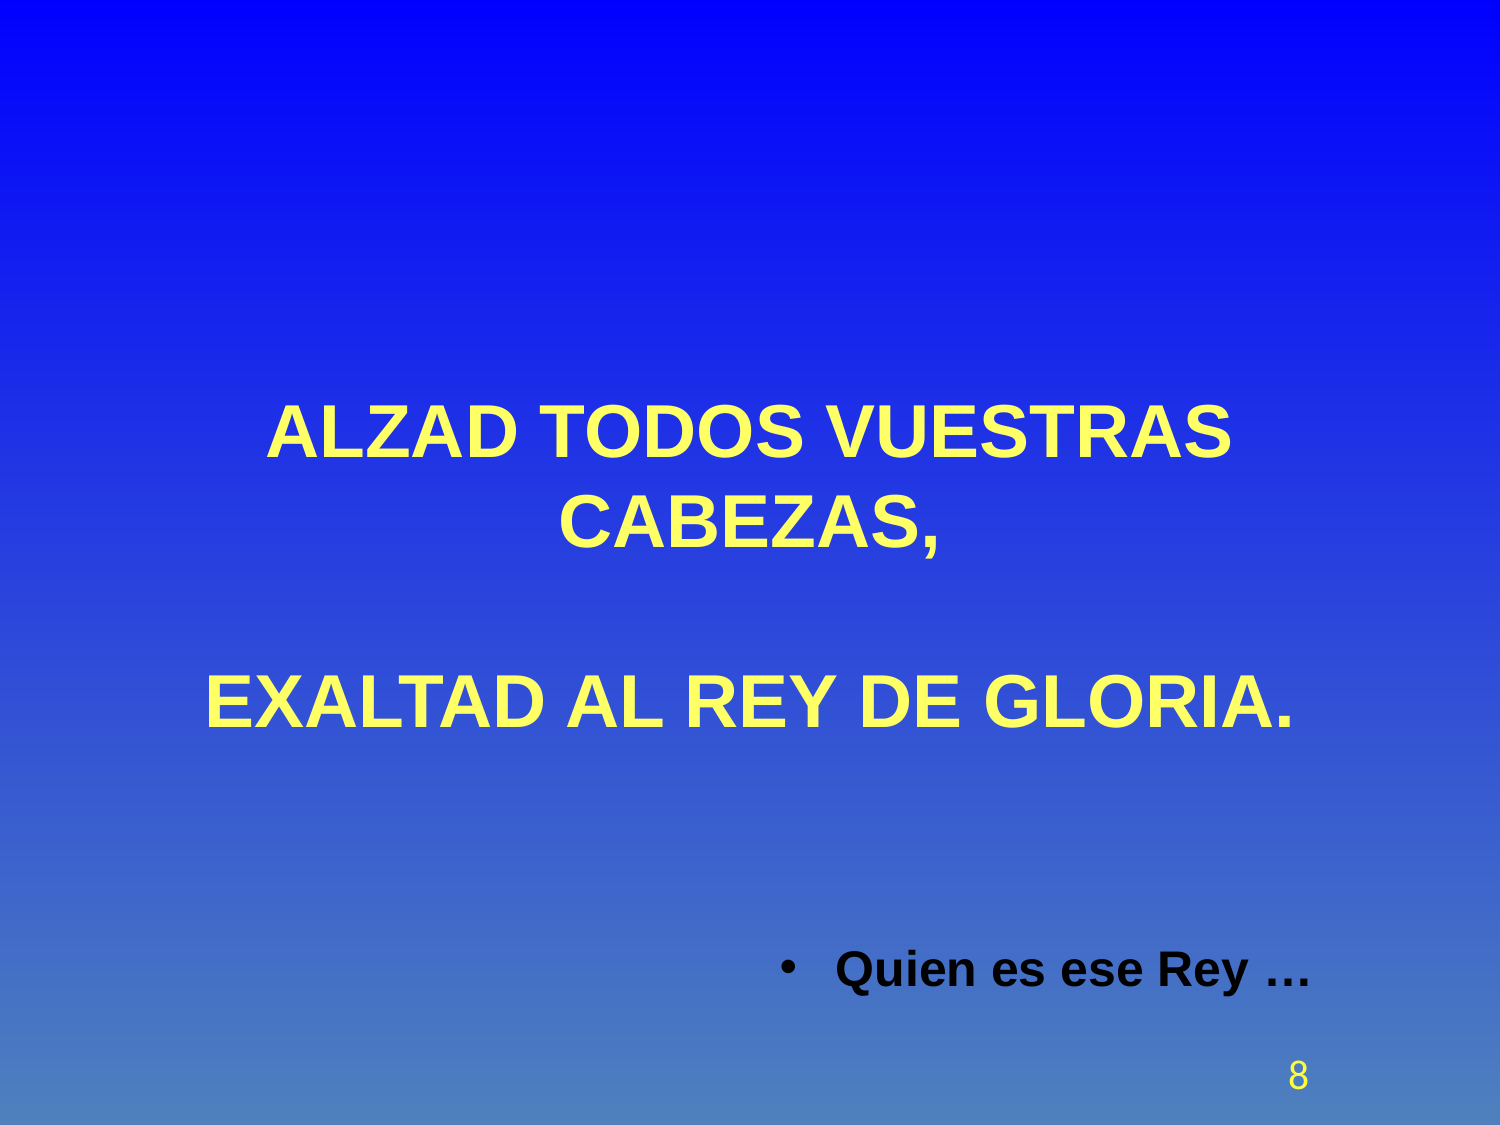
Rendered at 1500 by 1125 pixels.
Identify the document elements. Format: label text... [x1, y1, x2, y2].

list Quien es ese Rey … [616, 928, 1330, 1012]
title ALZAD TODOS VUESTRAS CABEZAS, EXALTAD AL REY DE GLORIA. [74, 468, 1426, 657]
slide_number 8 [974, 1042, 1325, 1103]
